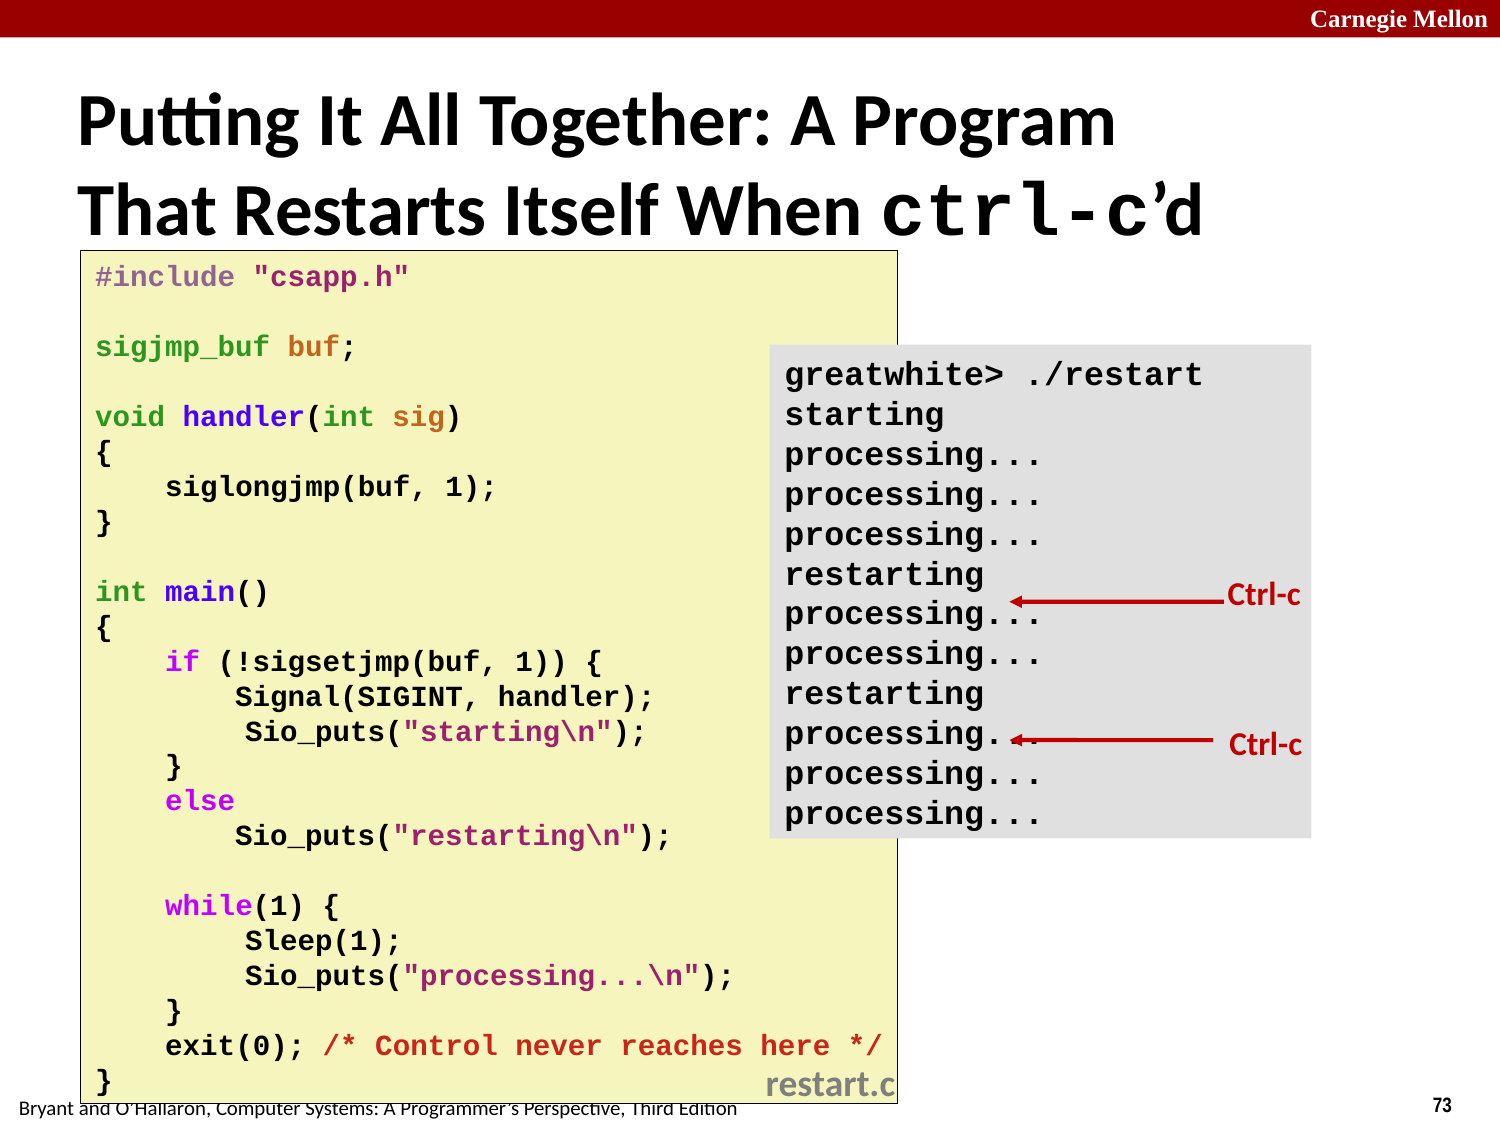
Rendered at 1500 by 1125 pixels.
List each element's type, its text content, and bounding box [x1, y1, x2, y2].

title Putting It All Together: A Program That Restarts Itself When ctrl-c’d [62, 70, 1451, 251]
text_box restart.c [750, 1051, 911, 1112]
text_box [769, 344, 1320, 845]
text_box #include "csapp.h" sigjmp_buf buf; void handler(int sig) { siglongjmp(buf, 1); } int main() { if (!sigsetjmp(buf, 1)) { Signal(SIGINT, handler); Sio_puts("starting\n"); } else Sio_puts("restarting\n"); while(1) { Sleep(1); Sio_puts("processing...\n"); } exit(0); /* Control never reaches here */ } [80, 249, 898, 1104]
